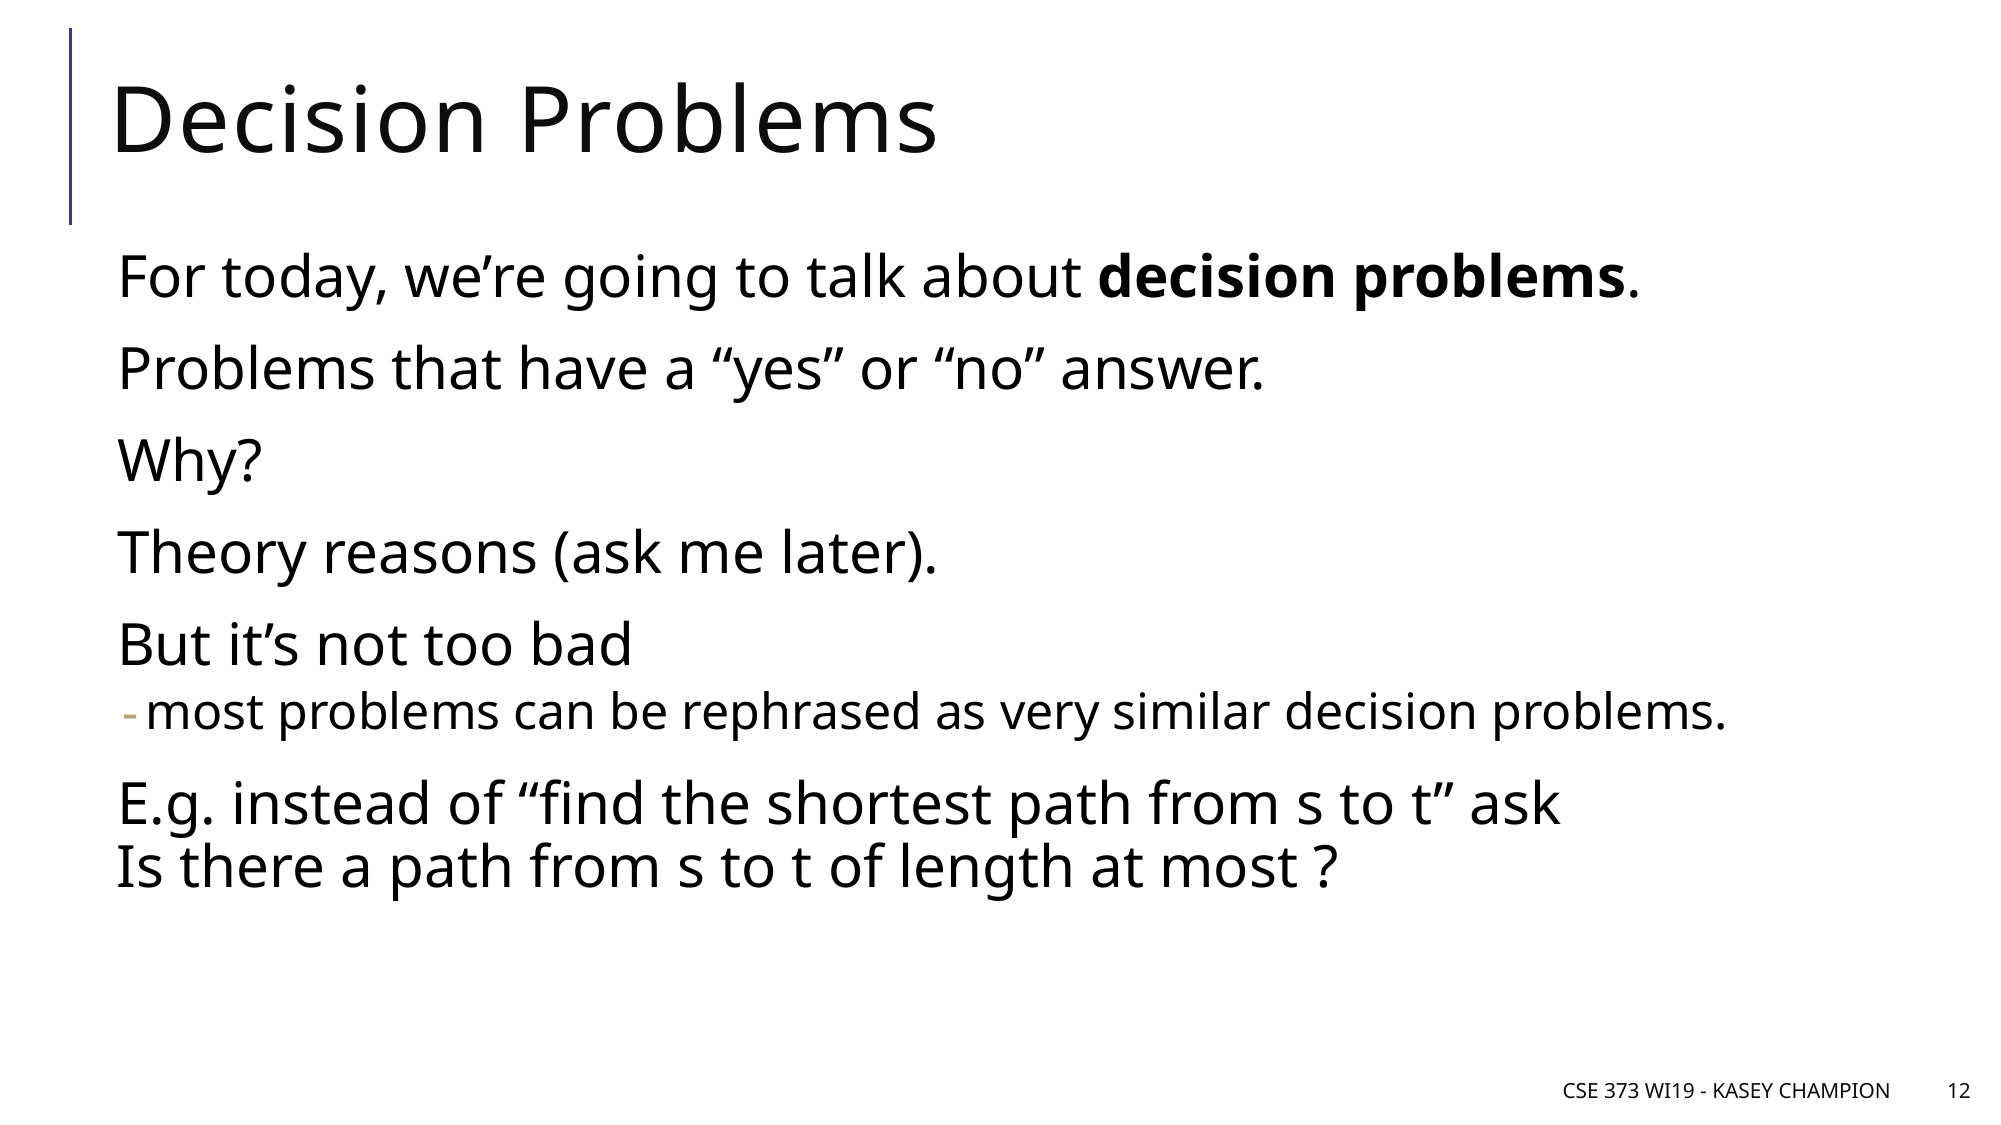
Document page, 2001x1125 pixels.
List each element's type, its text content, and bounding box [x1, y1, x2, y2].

slide_number 12 [1916, 1069, 1986, 1115]
footer CSE 373 WI19 - Kasey Champion [937, 1069, 1906, 1115]
title Decision Problems [94, 43, 1930, 210]
